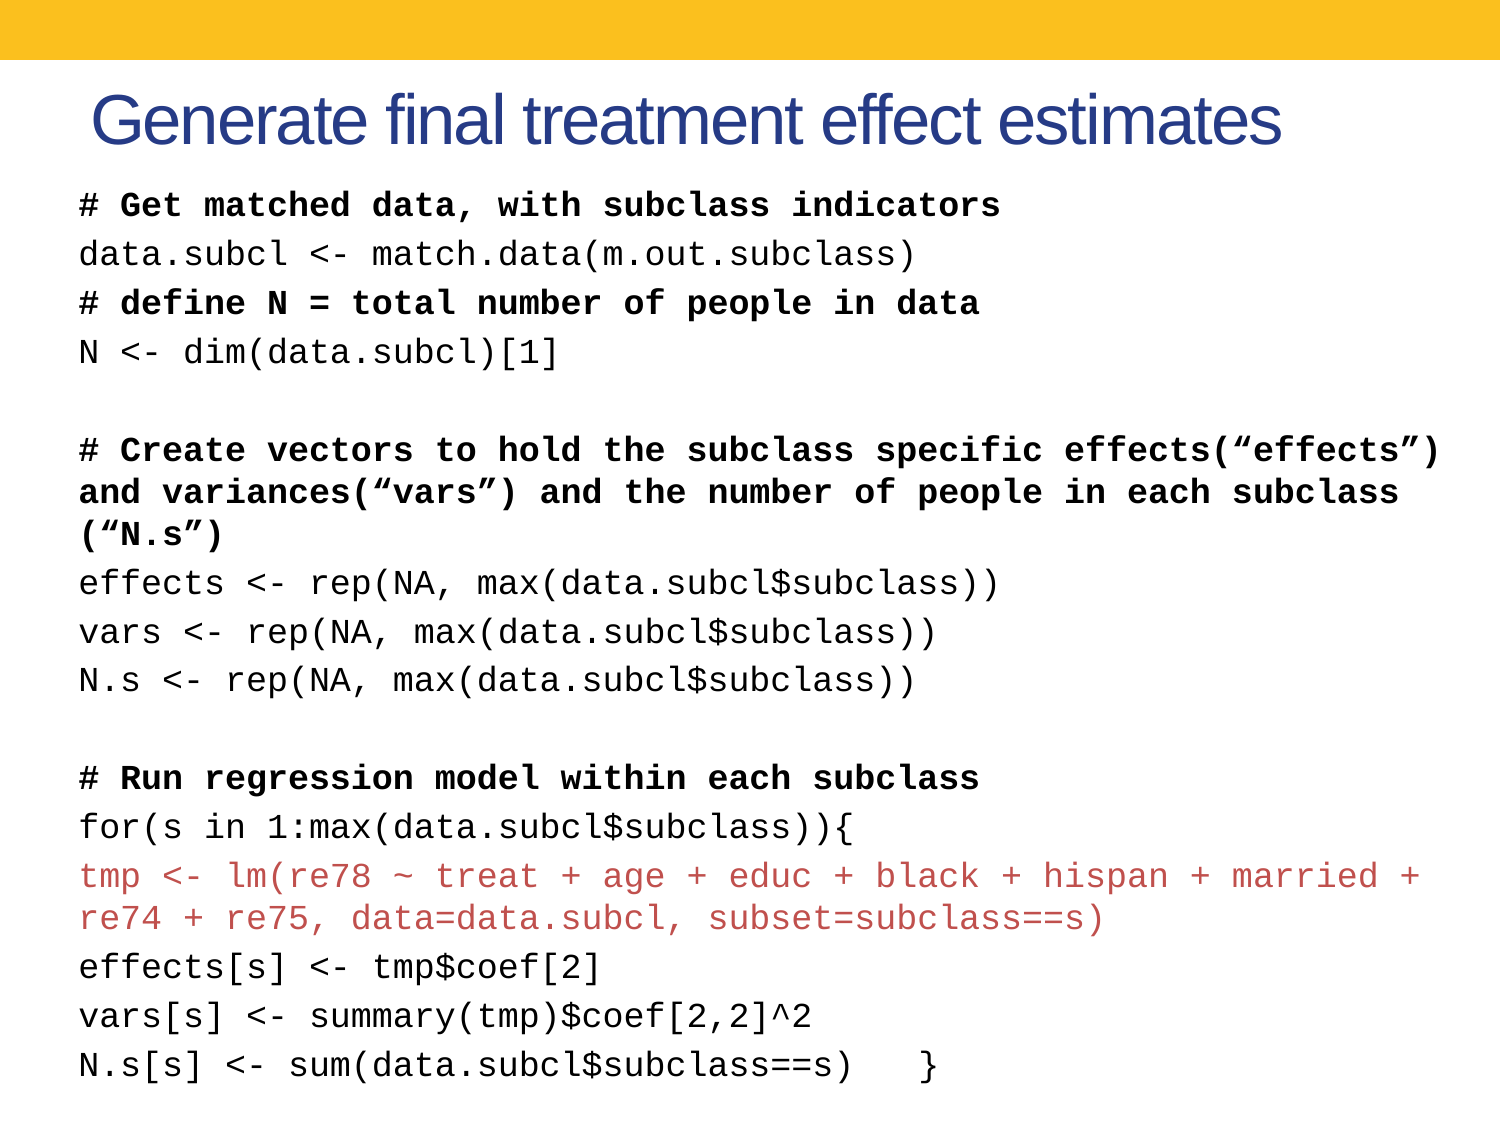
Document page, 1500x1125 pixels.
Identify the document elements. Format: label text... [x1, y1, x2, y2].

title Generate final treatment effect estimates [75, 35, 1425, 174]
list # Get matched data, with subclass indicators data.subcl <- match.data(m.out.subclass) # define N = total number of people in data N <- dim(data.subcl)[1] # Create vectors to hold the subclass specific effects(“effects”) and variances(“vars”) and the number of people in each subclass (“N.s”) effects <- rep(NA, max(data.subcl$subclass)) vars <- rep(NA, max(data.subcl$subclass)) N.s <- rep(NA, max(data.subcl$subclass)) # Run regression model within each subclass for(s in 1:max(data.subcl$subclass)){ tmp <- lm(re78 ~ treat + age + educ + black + hispan + married + re74 + re75, data=data.subcl, subset=subclass==s) effects[s] <- tmp$coef[2] vars[s] <- summary(tmp)$coef[2,2]^2 N.s[s] <- sum(data.subcl$subclass==s) } [63, 174, 1470, 1102]
